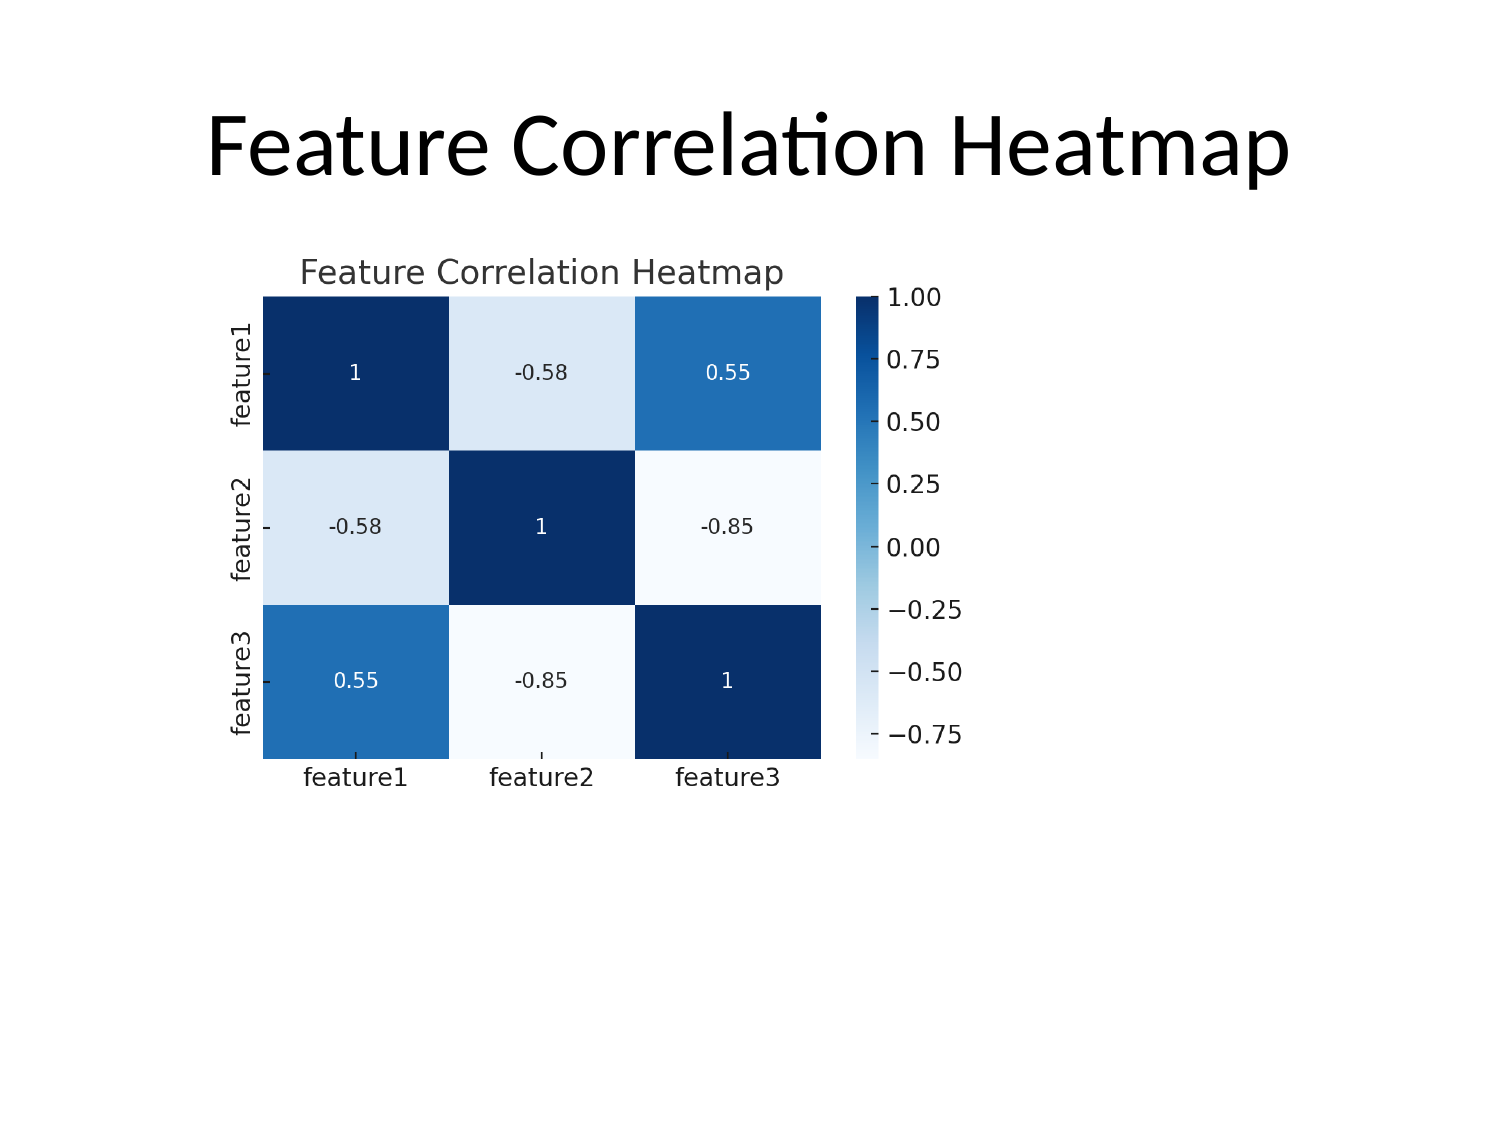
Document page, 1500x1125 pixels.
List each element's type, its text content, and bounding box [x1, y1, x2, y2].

picture [149, 224, 1051, 826]
title Feature Correlation Heatmap [75, 45, 1425, 233]
